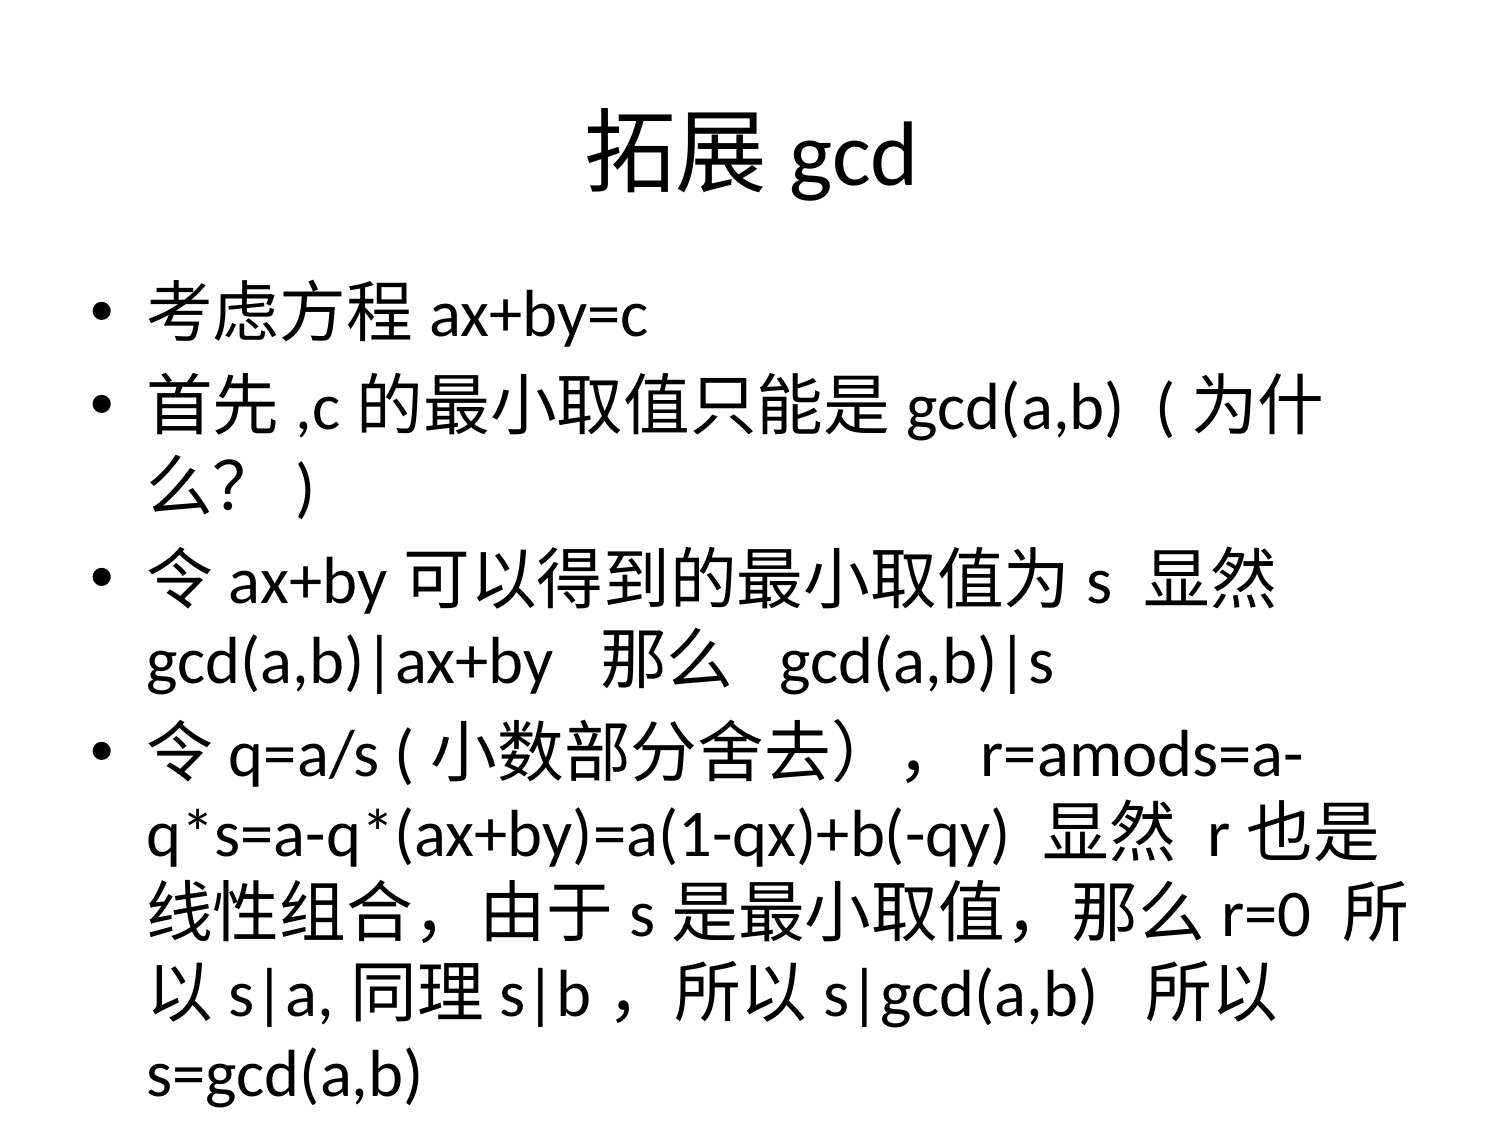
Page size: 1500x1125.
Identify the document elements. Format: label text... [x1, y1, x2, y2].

list 考虑方程ax+by=c 首先,c的最小取值只能是gcd(a,b) (为什么？) 令ax+by可以得到的最小取值为s 显然 gcd(a,b)|ax+by 那么 gcd(a,b)|s 令q=a/s (小数部分舍去），r=amods=a-q*s=a-q*(ax+by)=a(1-qx)+b(-qy) 显然 r也是线性组合，由于s是最小取值，那么r=0 所以s|a,同理s|b，所以s|gcd(a,b) 所以s=gcd(a,b) [75, 262, 1425, 1005]
title 拓展gcd [76, 54, 1427, 243]
